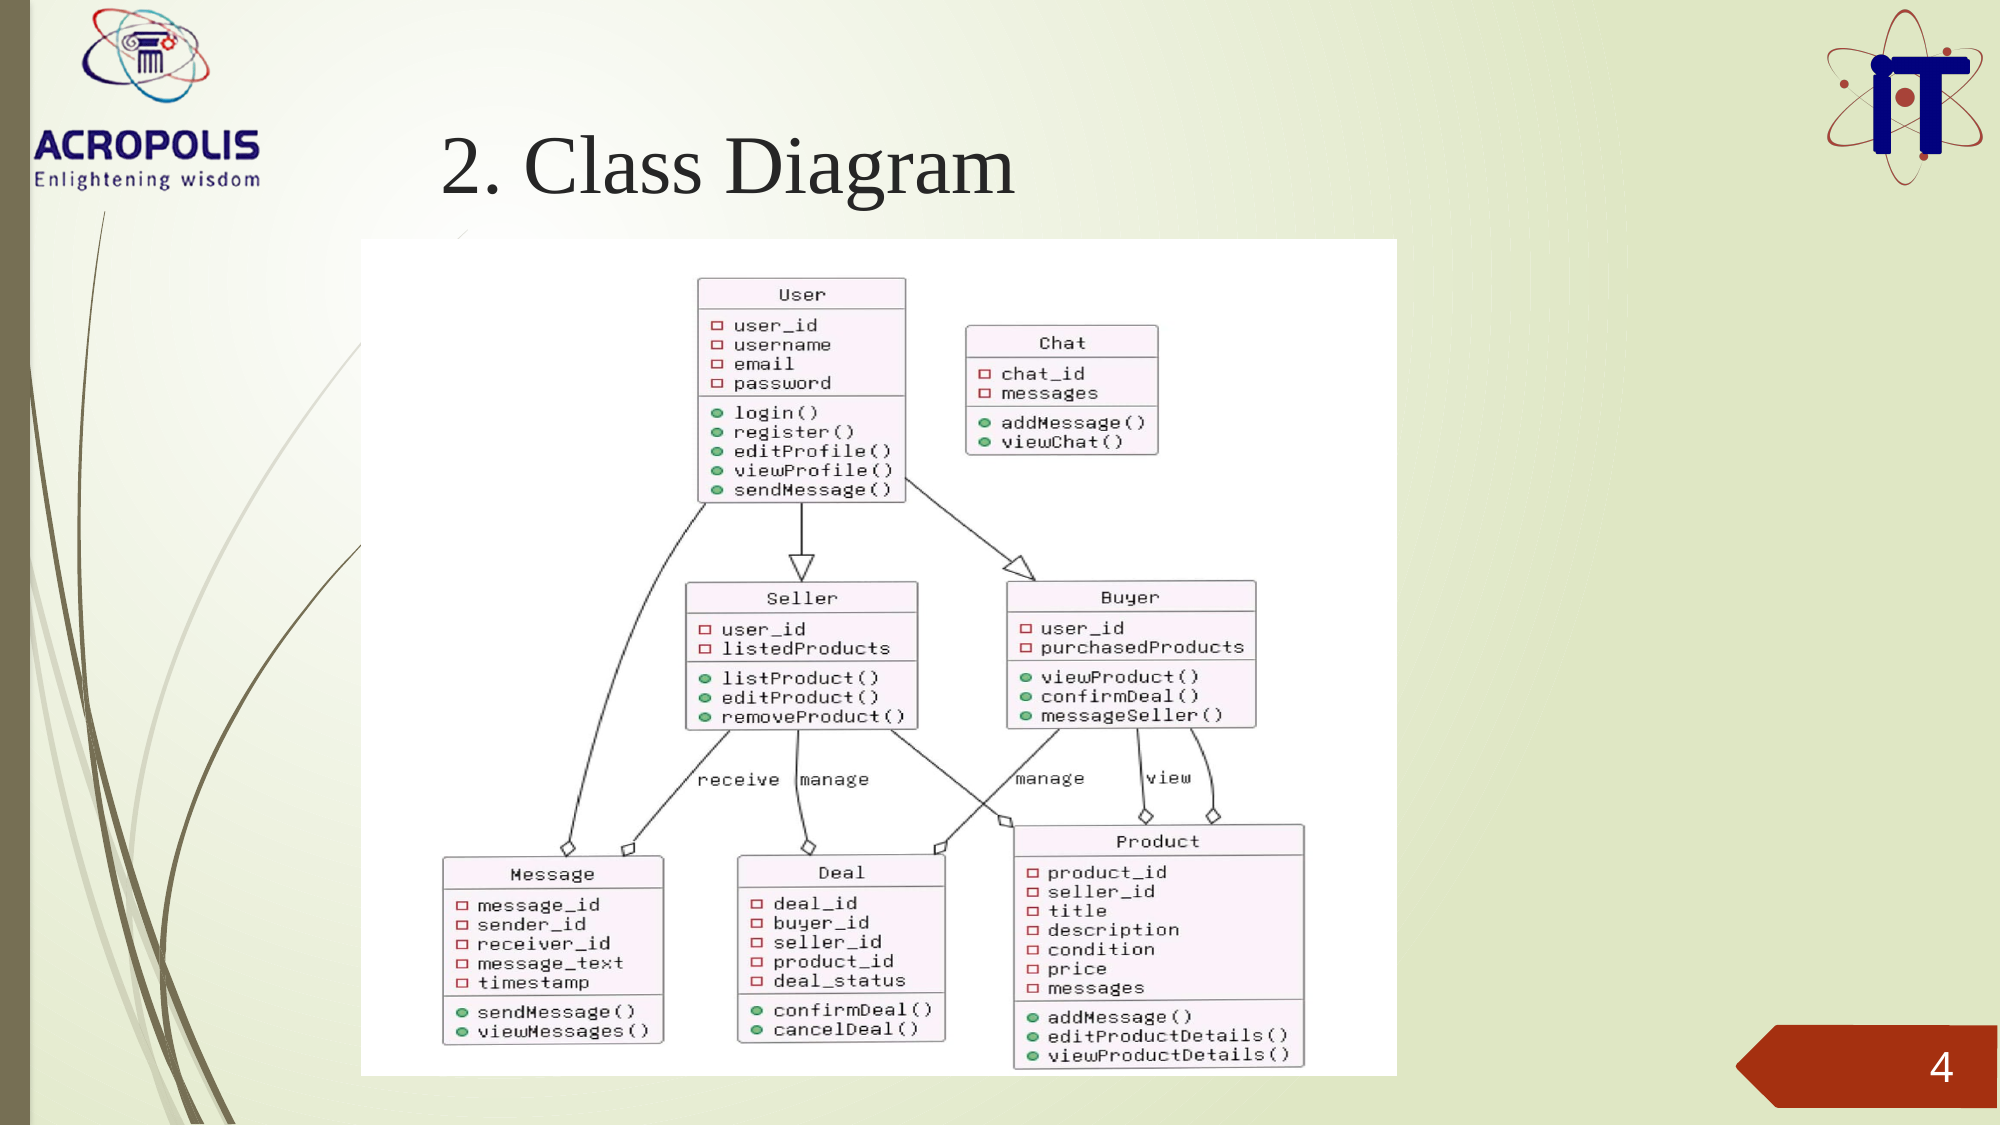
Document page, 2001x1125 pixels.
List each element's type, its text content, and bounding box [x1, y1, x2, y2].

title 2. Class Diagram [425, 102, 1888, 313]
picture [25, 0, 265, 204]
slide_number 4 [1840, 1039, 1969, 1100]
picture [361, 238, 1397, 1076]
picture [1821, 0, 1989, 232]
